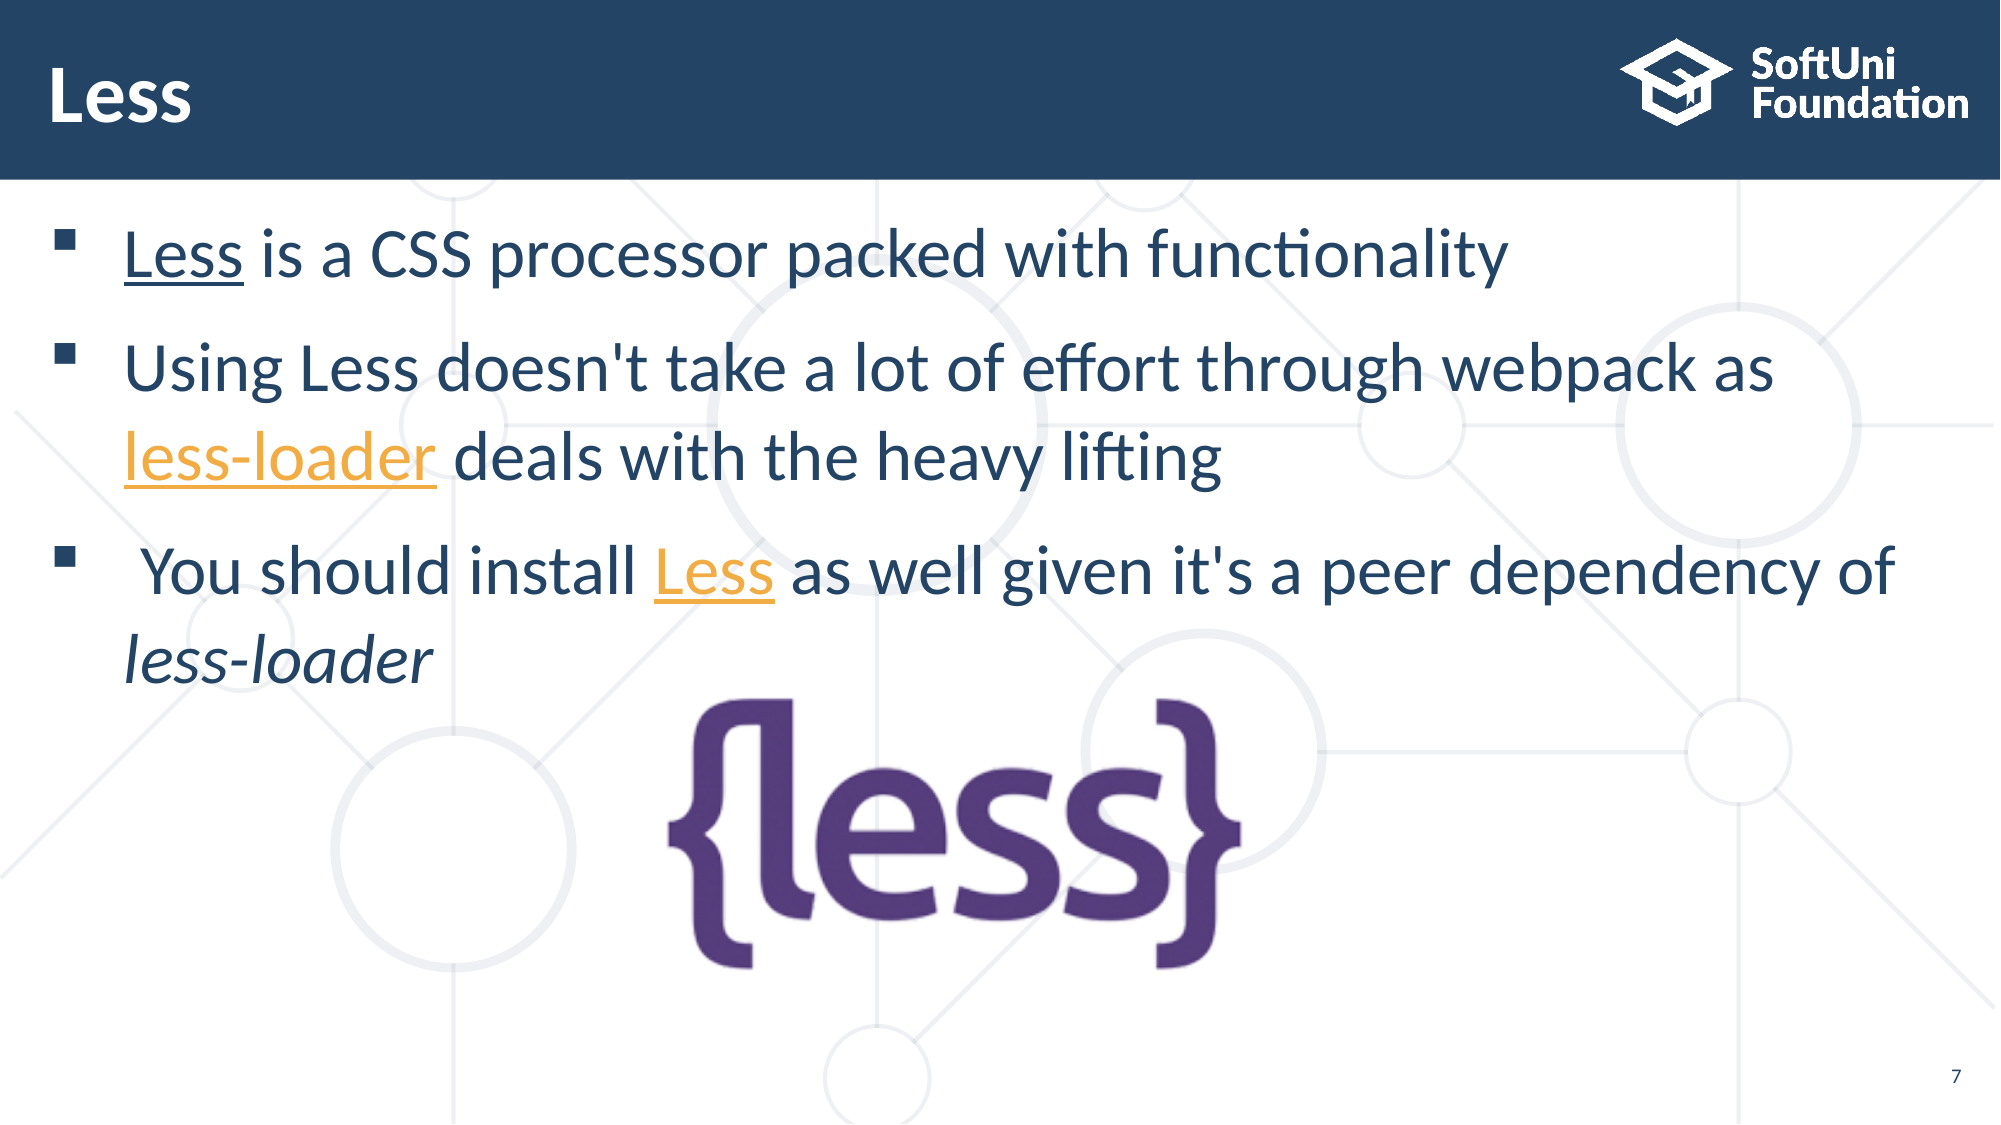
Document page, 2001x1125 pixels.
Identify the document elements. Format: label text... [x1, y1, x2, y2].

list Less is a CSS processor packed with functionality Using Less doesn't take a lot of effort through webpack as less-loader deals with the heavy lifting You should install Less as well given it's a peer dependency of less-loader [31, 196, 1970, 1050]
title Less [31, 16, 1591, 162]
slide_number 7 [1897, 1049, 1968, 1101]
picture [1619, 38, 1968, 126]
picture [583, 622, 1326, 1044]
